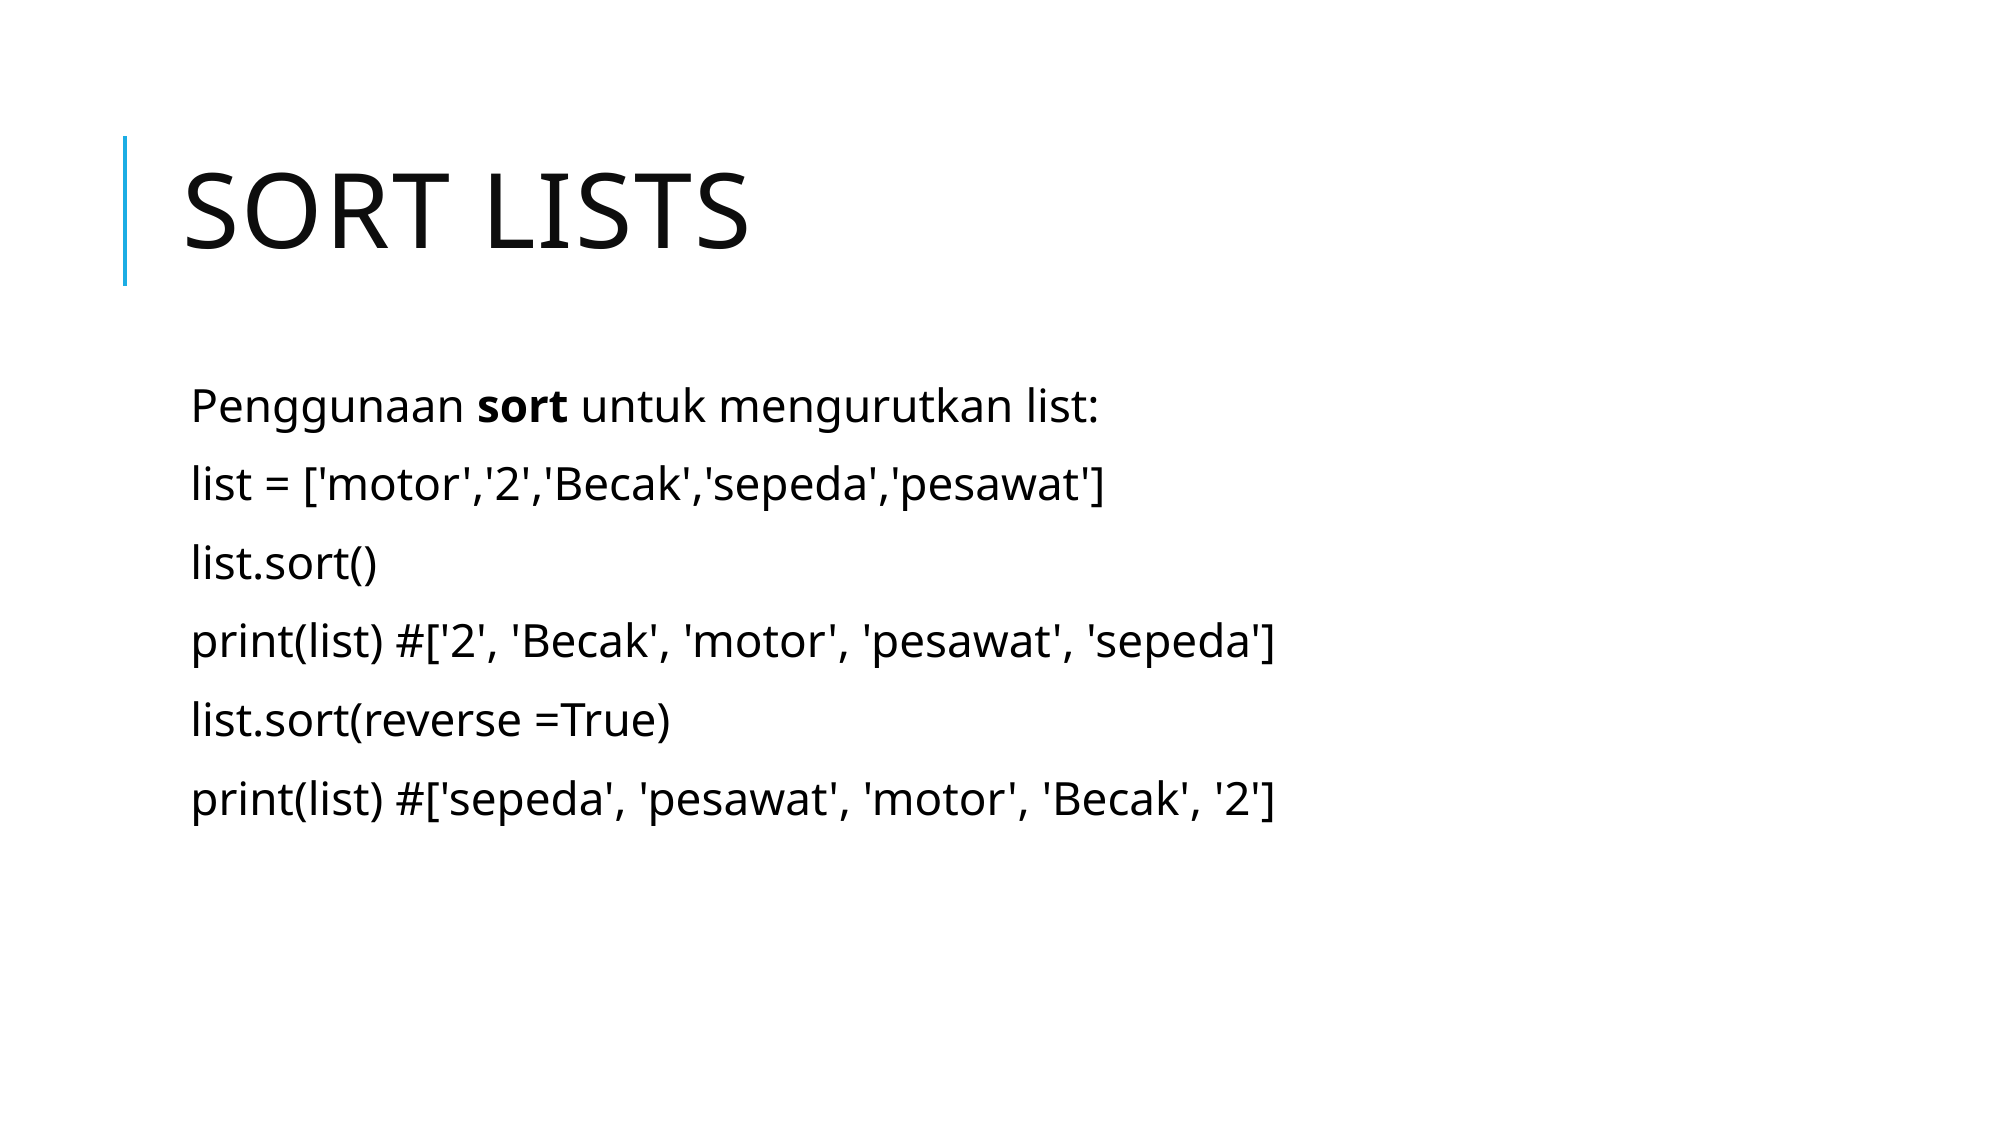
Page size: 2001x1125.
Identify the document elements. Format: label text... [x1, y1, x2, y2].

list Penggunaan sort untuk mengurutkan list: list = ['motor','2','Becak','sepeda','pesawat'] list.sort() print(list) #['2', 'Becak', 'motor', 'pesawat', 'sepeda'] list.sort(reverse =True) print(list) #['sepeda', 'pesawat', 'motor', 'Becak', '2'] [168, 375, 1763, 1035]
title Sort Lists [168, 96, 1763, 342]
